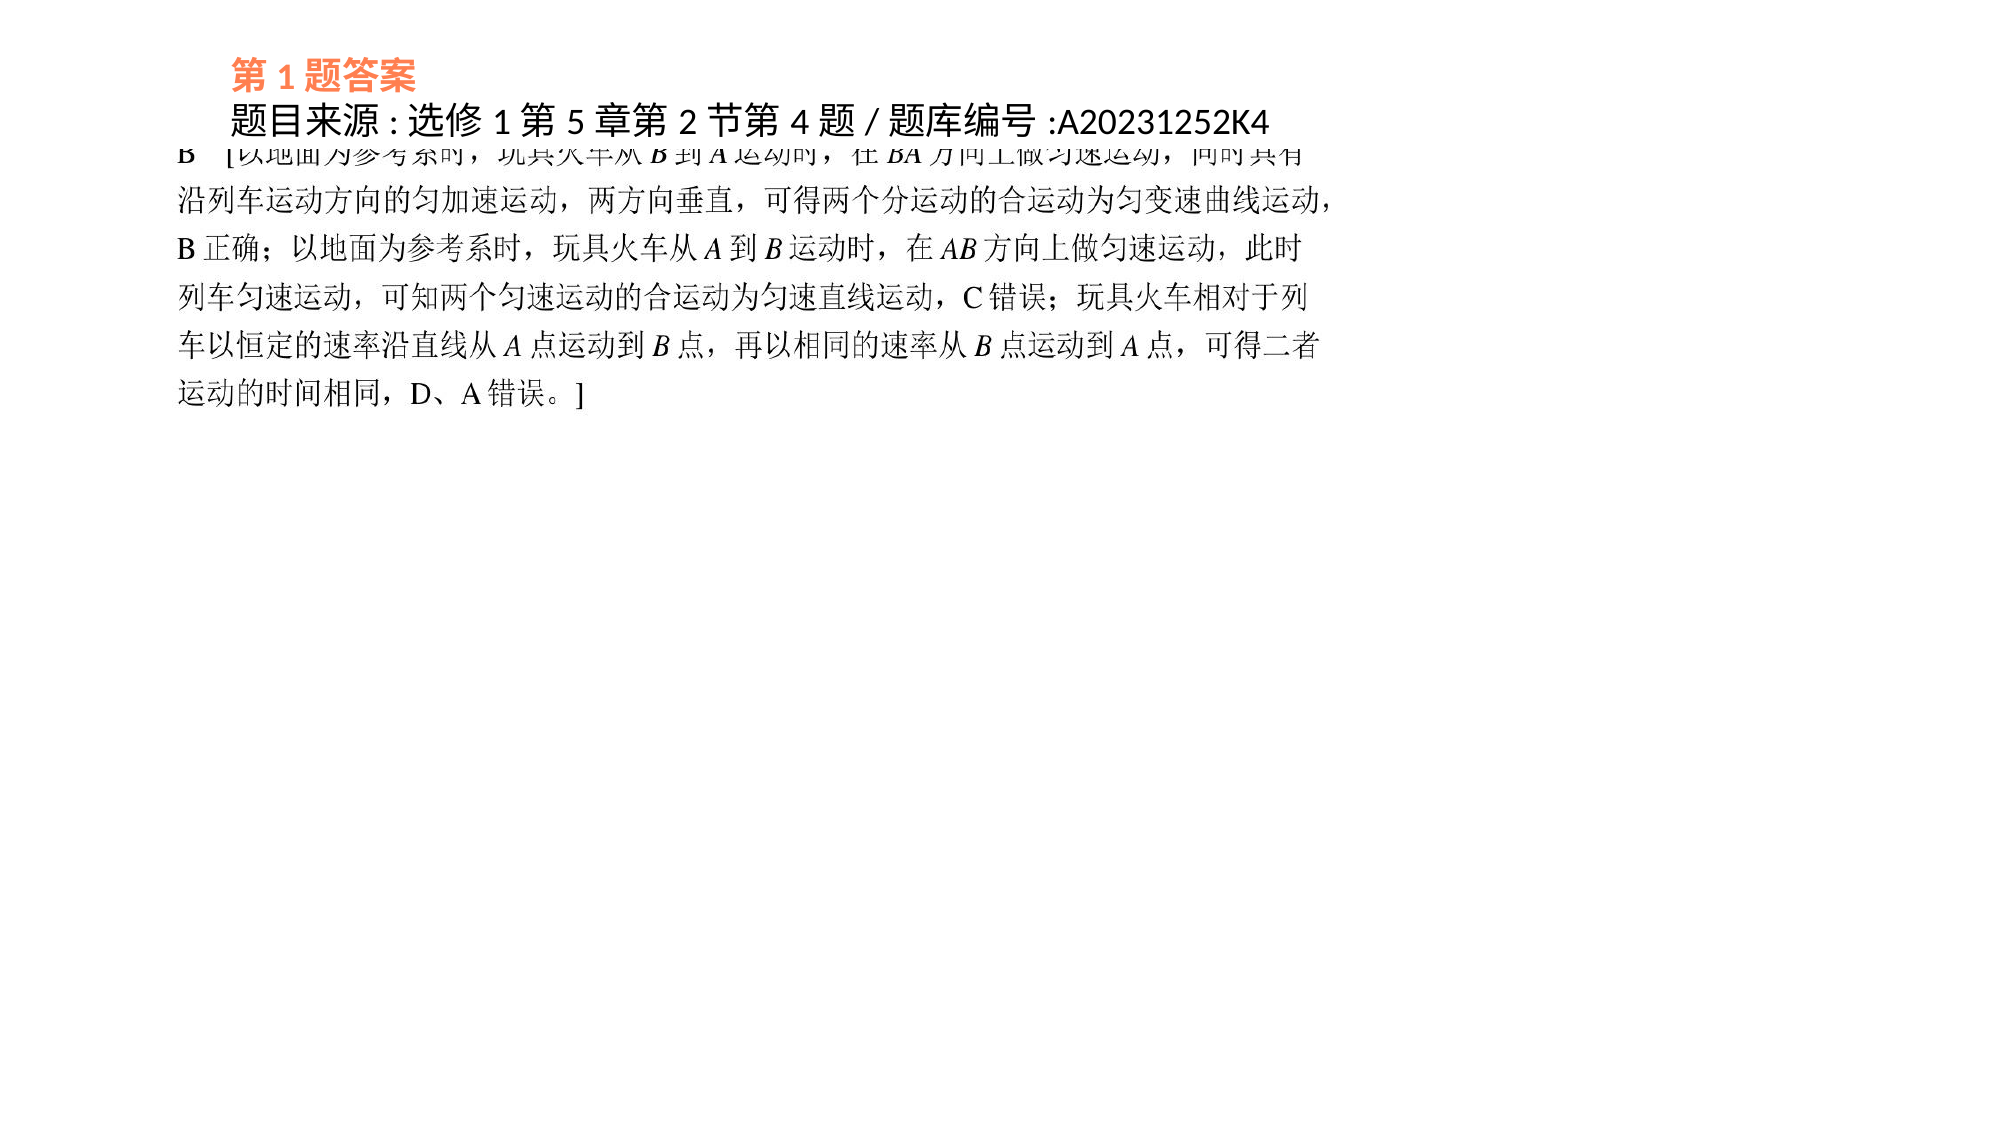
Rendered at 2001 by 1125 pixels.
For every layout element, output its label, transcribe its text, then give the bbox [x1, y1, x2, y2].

picture [149, 149, 1351, 1051]
text_box 第1题答案 题目来源:选修1第5章第2节第4题/题库编号:A20231252K4 [215, 0, 1285, 148]
